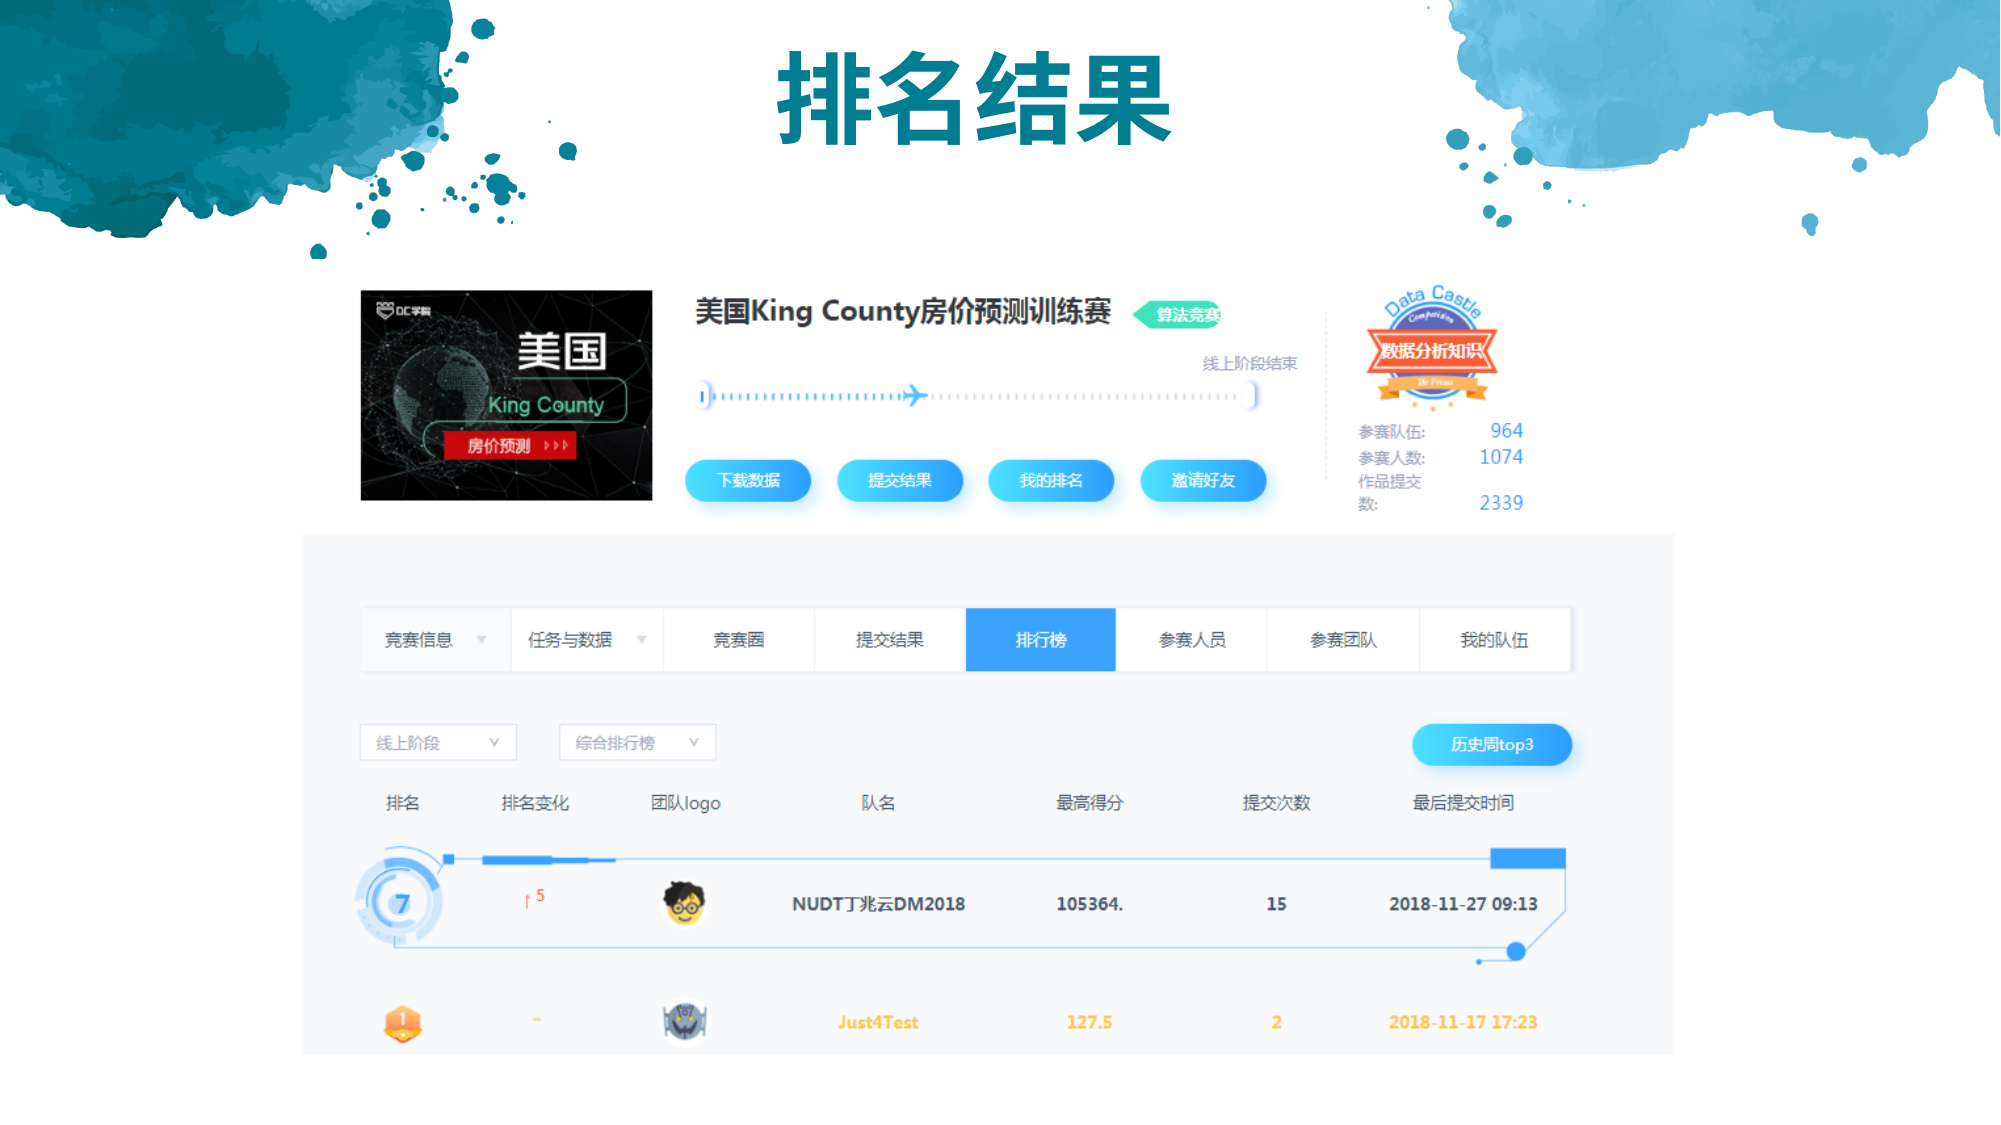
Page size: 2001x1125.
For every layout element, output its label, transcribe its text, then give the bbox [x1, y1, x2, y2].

picture [0, 0, 2000, 1055]
text_box 排名结果 [759, 28, 1189, 164]
